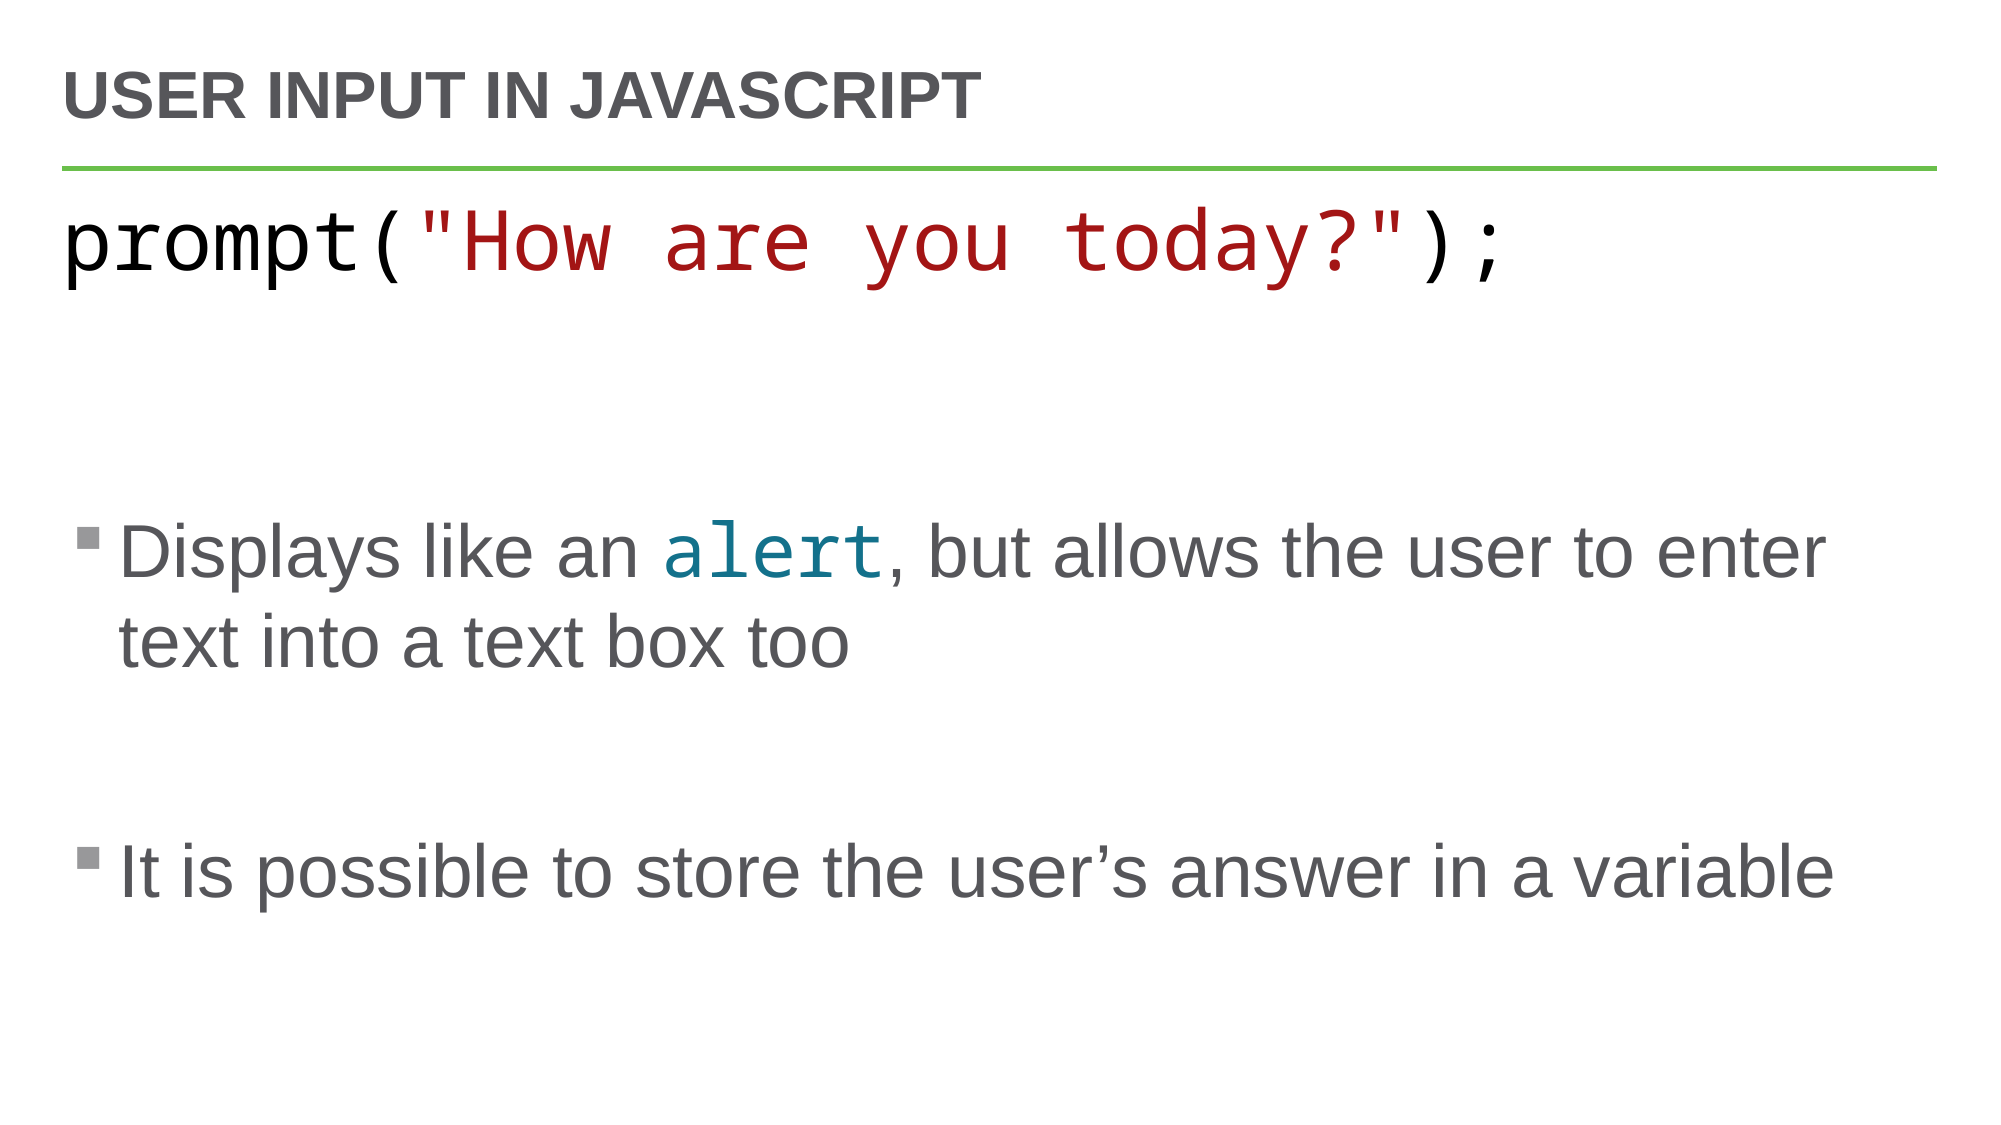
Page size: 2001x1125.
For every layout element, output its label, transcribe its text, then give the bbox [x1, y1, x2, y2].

list prompt("How are you today?"); Displays like an alert, but allows the user to enter text into a text box too It is possible to store the user’s answer in a variable [62, 187, 1938, 1050]
title User Input in JavaScript [62, 37, 1938, 150]
